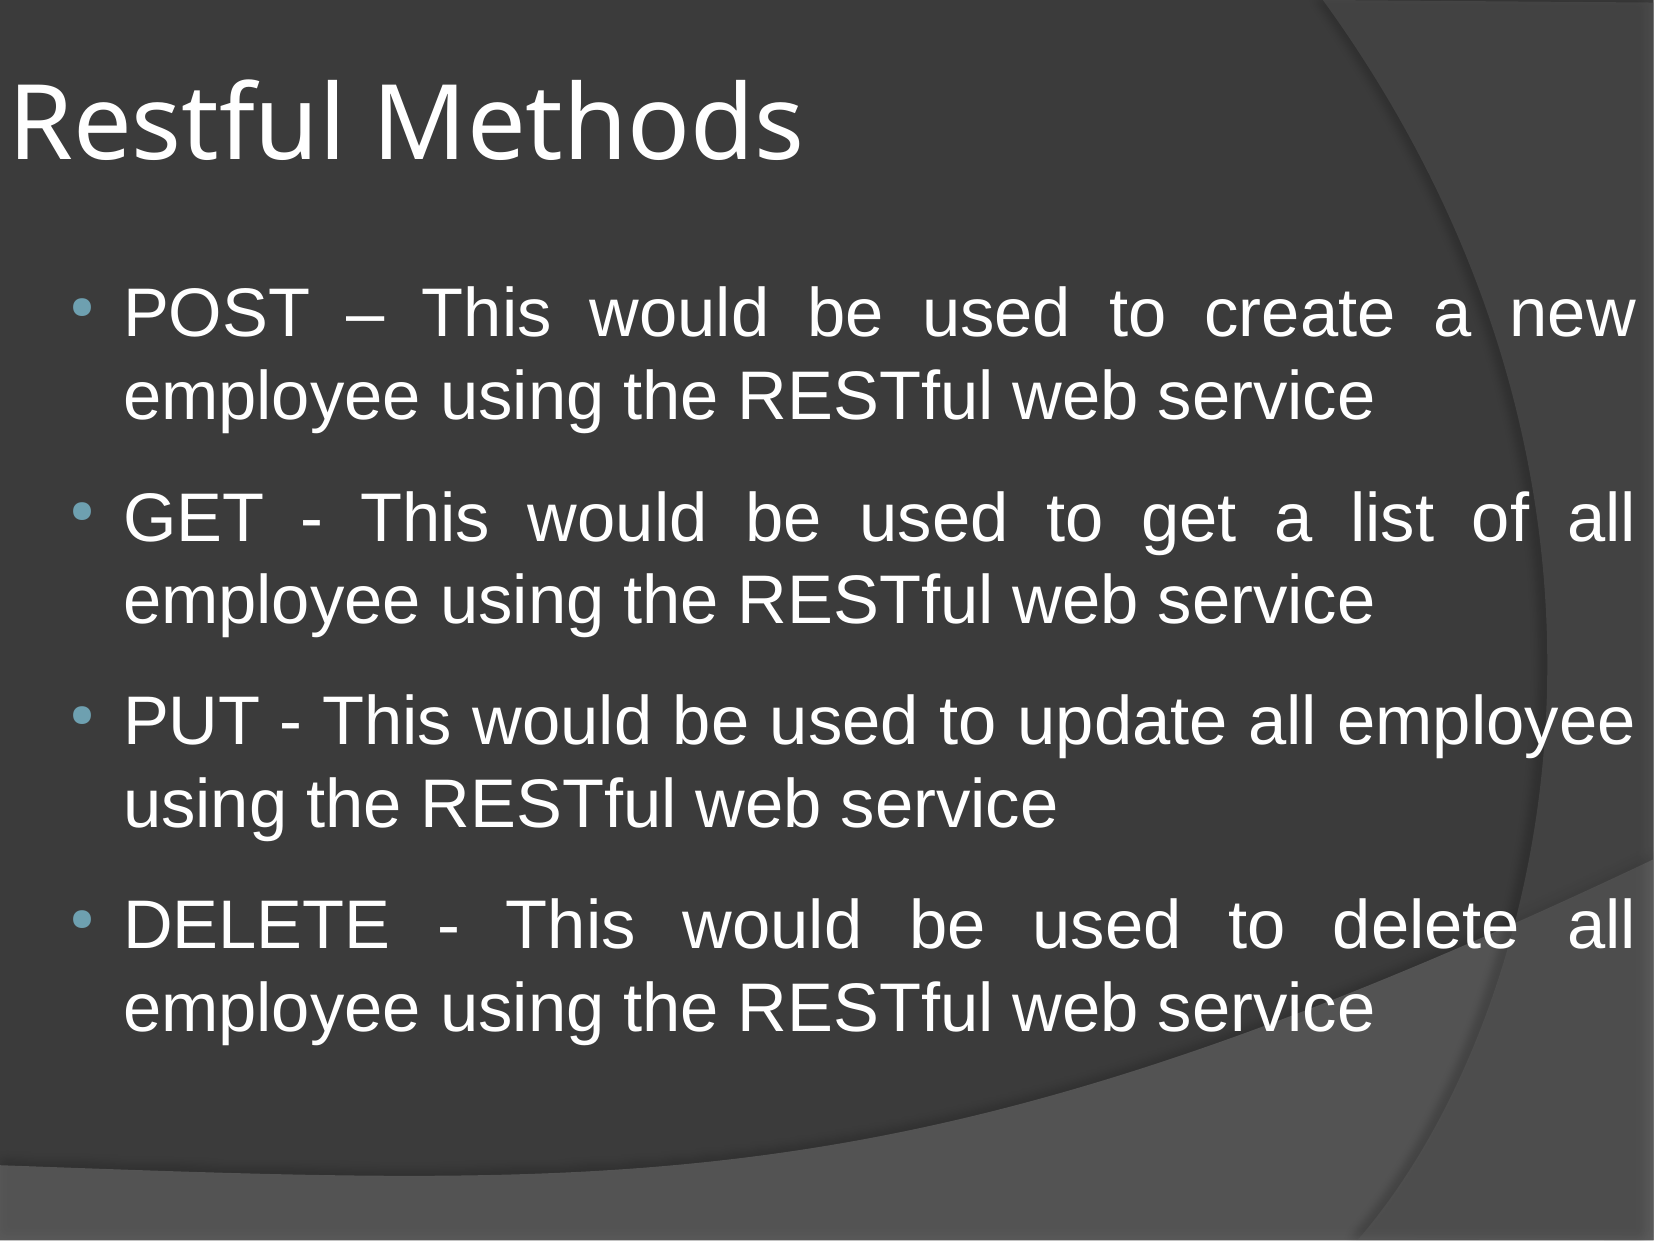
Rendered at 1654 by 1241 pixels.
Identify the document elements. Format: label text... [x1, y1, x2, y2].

title Restful Methods [0, 47, 1489, 189]
list POST – This would be used to create a new employee using the RESTful web service GET - This would be used to get a list of all employee using the RESTful web service PUT - This would be used to update all employee using the RESTful web service DELETE - This would be used to delete all employee using the RESTful web service [35, 259, 1654, 1181]
